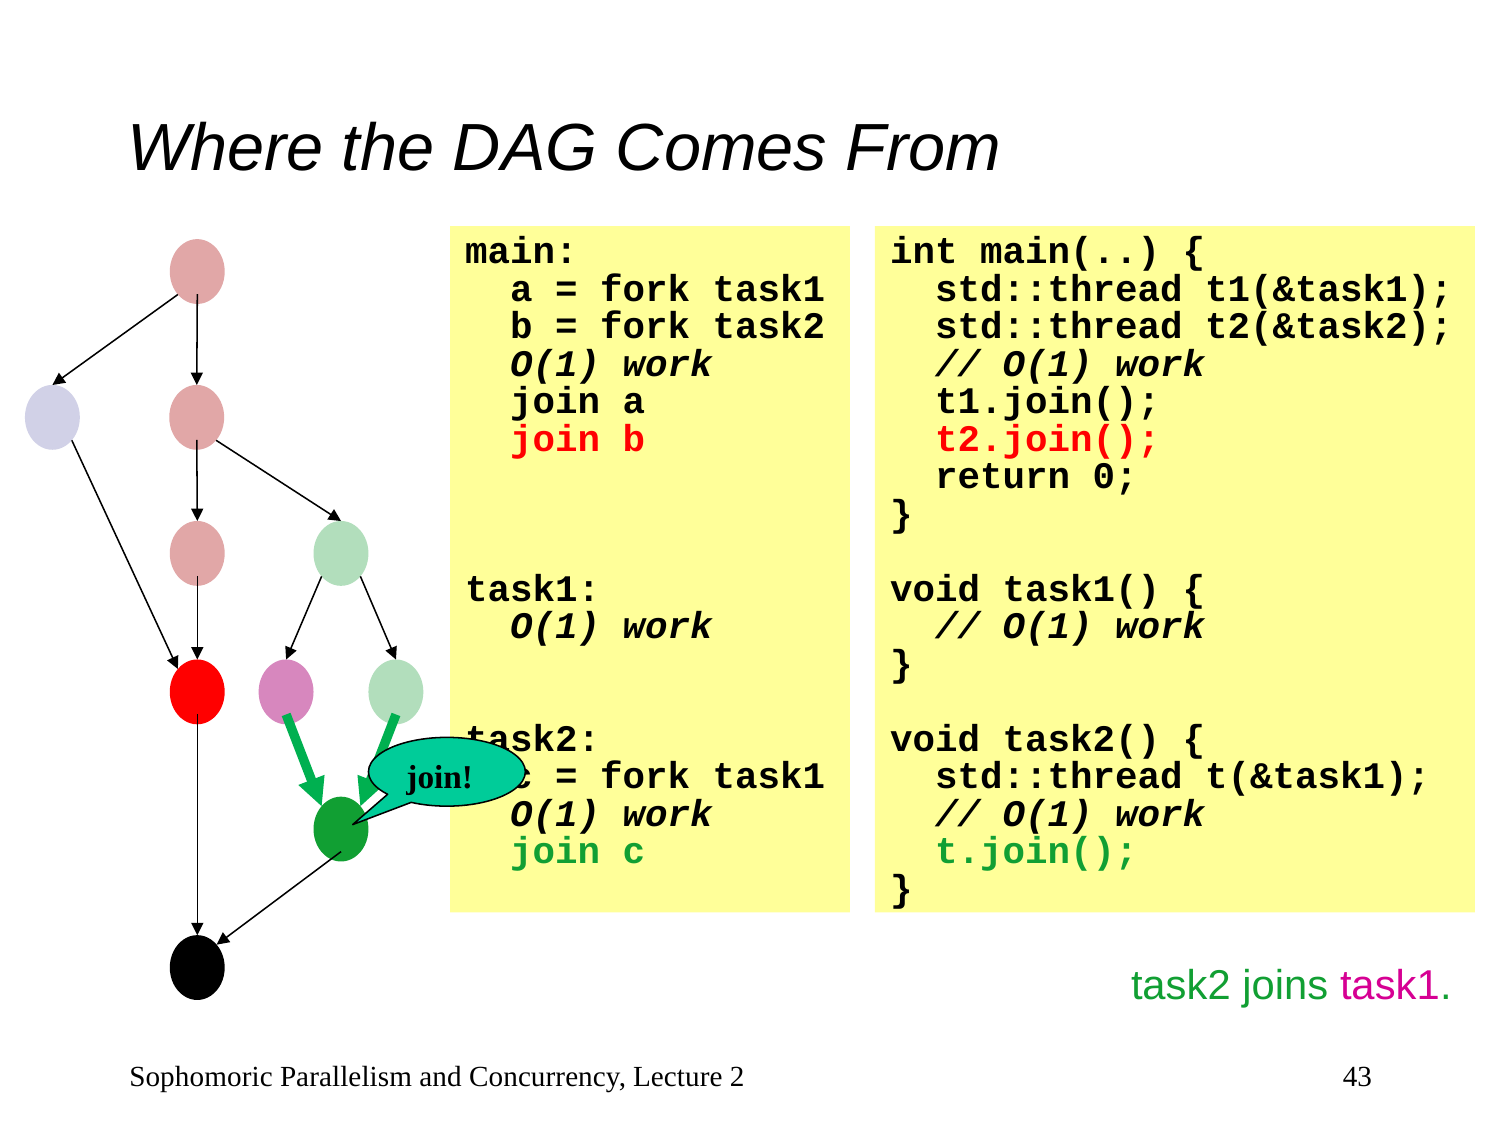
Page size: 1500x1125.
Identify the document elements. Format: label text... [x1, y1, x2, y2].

text_box int main(..) { std::thread t1(&task1); std::thread t2(&task2); // O(1) work t1.join(); t2.join(); return 0; } void task1() { // O(1) work } void task2() { std::thread t(&task1); // O(1) work t.join(); } [874, 226, 1475, 913]
text_box main: a = fork task1 b = fork task2 O(1) work join a join b task1: O(1) work task2: c = fork task1 O(1) work join c [450, 226, 850, 913]
text_box join! [427, 737, 526, 807]
footer Sophomoric Parallelism and Concurrency, Lecture 2 [99, 1049, 776, 1125]
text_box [24, 238, 424, 1001]
slide_number 43 [1074, 1049, 1388, 1125]
text_box task2 joins task1. [24, 950, 1467, 1015]
title Where the DAG Comes From [112, 49, 1388, 238]
